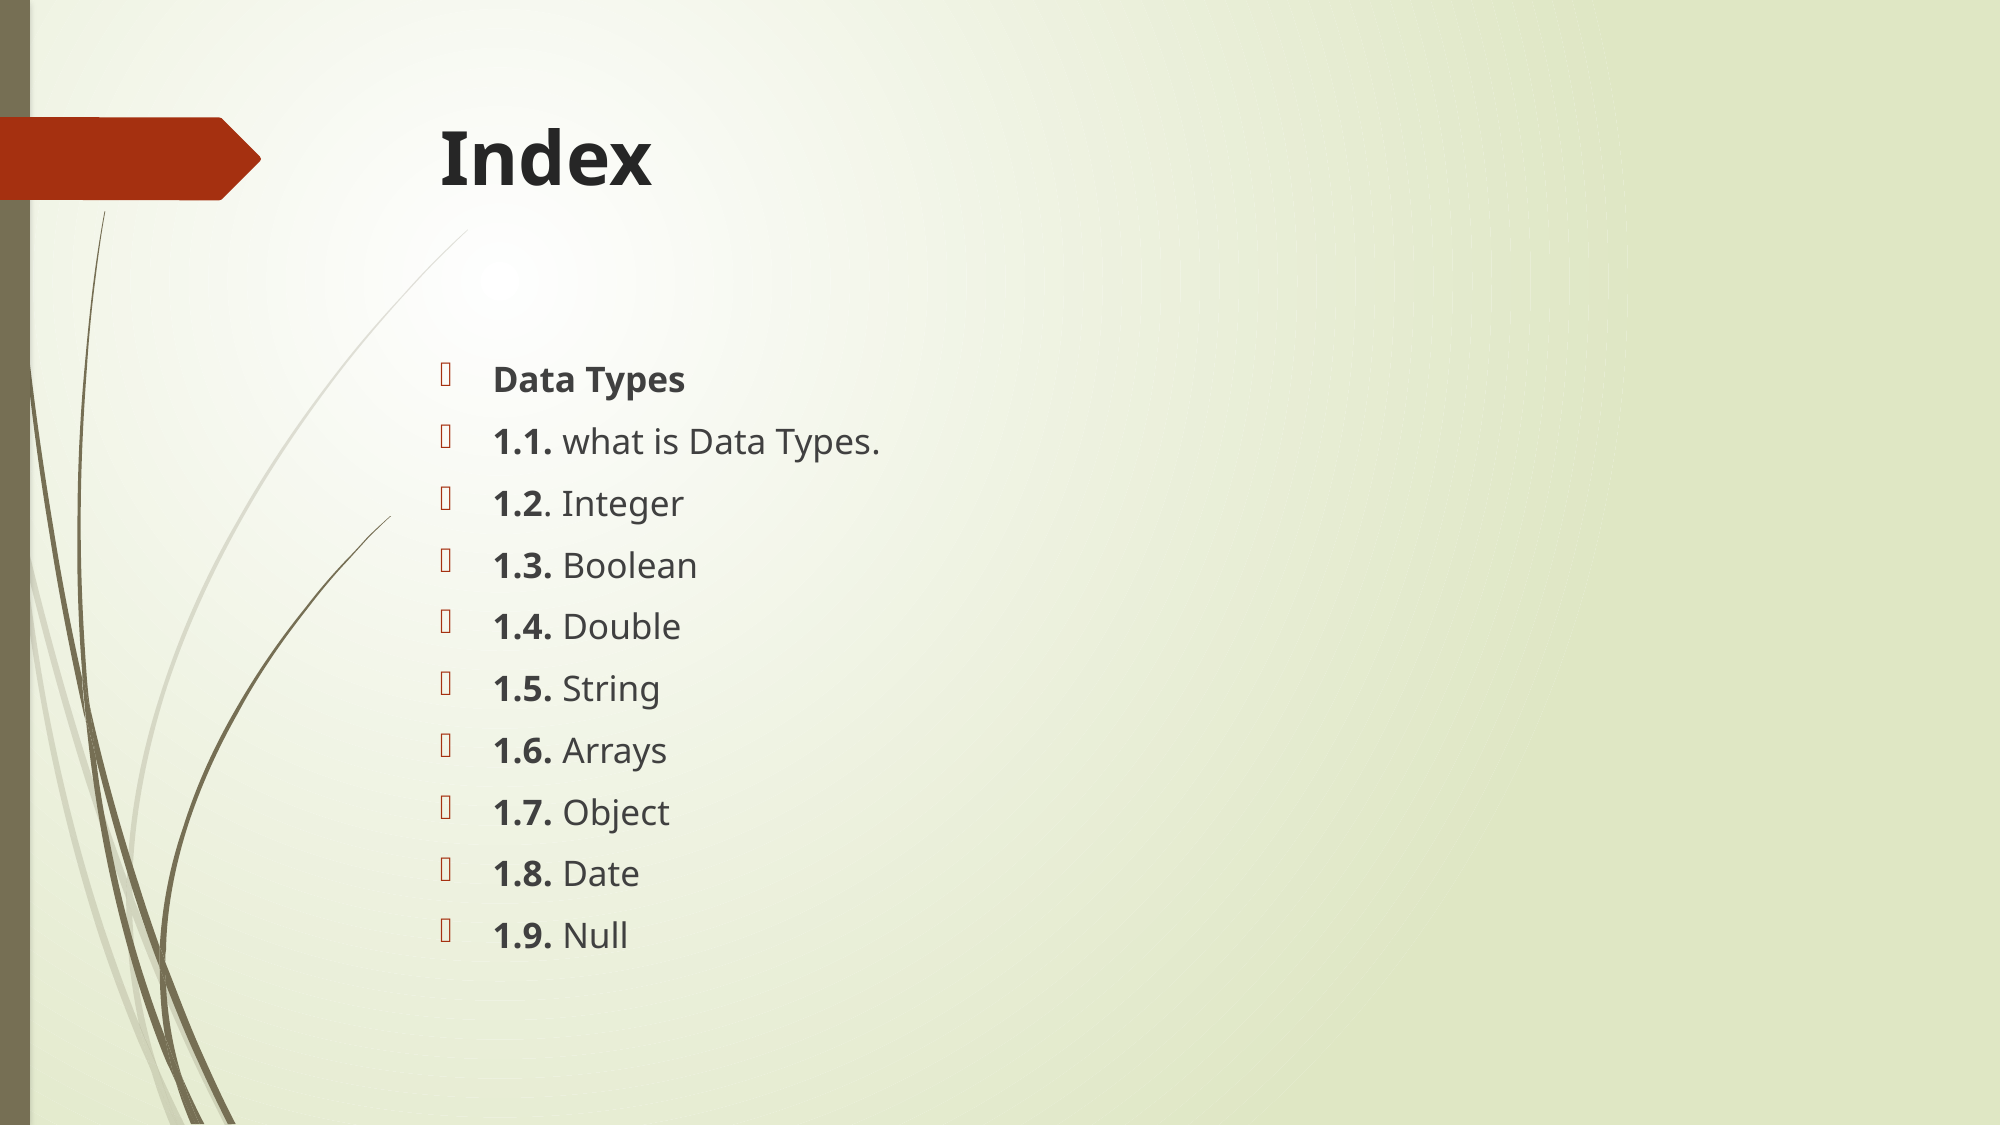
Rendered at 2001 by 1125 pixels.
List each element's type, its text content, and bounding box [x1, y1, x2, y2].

title Index [425, 102, 1888, 313]
list Data Types 1.1. what is Data Types. 1.2. Integer 1.3. Boolean 1.4. Double 1.5. String 1.6. Arrays 1.7. Object 1.8. Date 1.9. Null [424, 350, 1888, 970]
